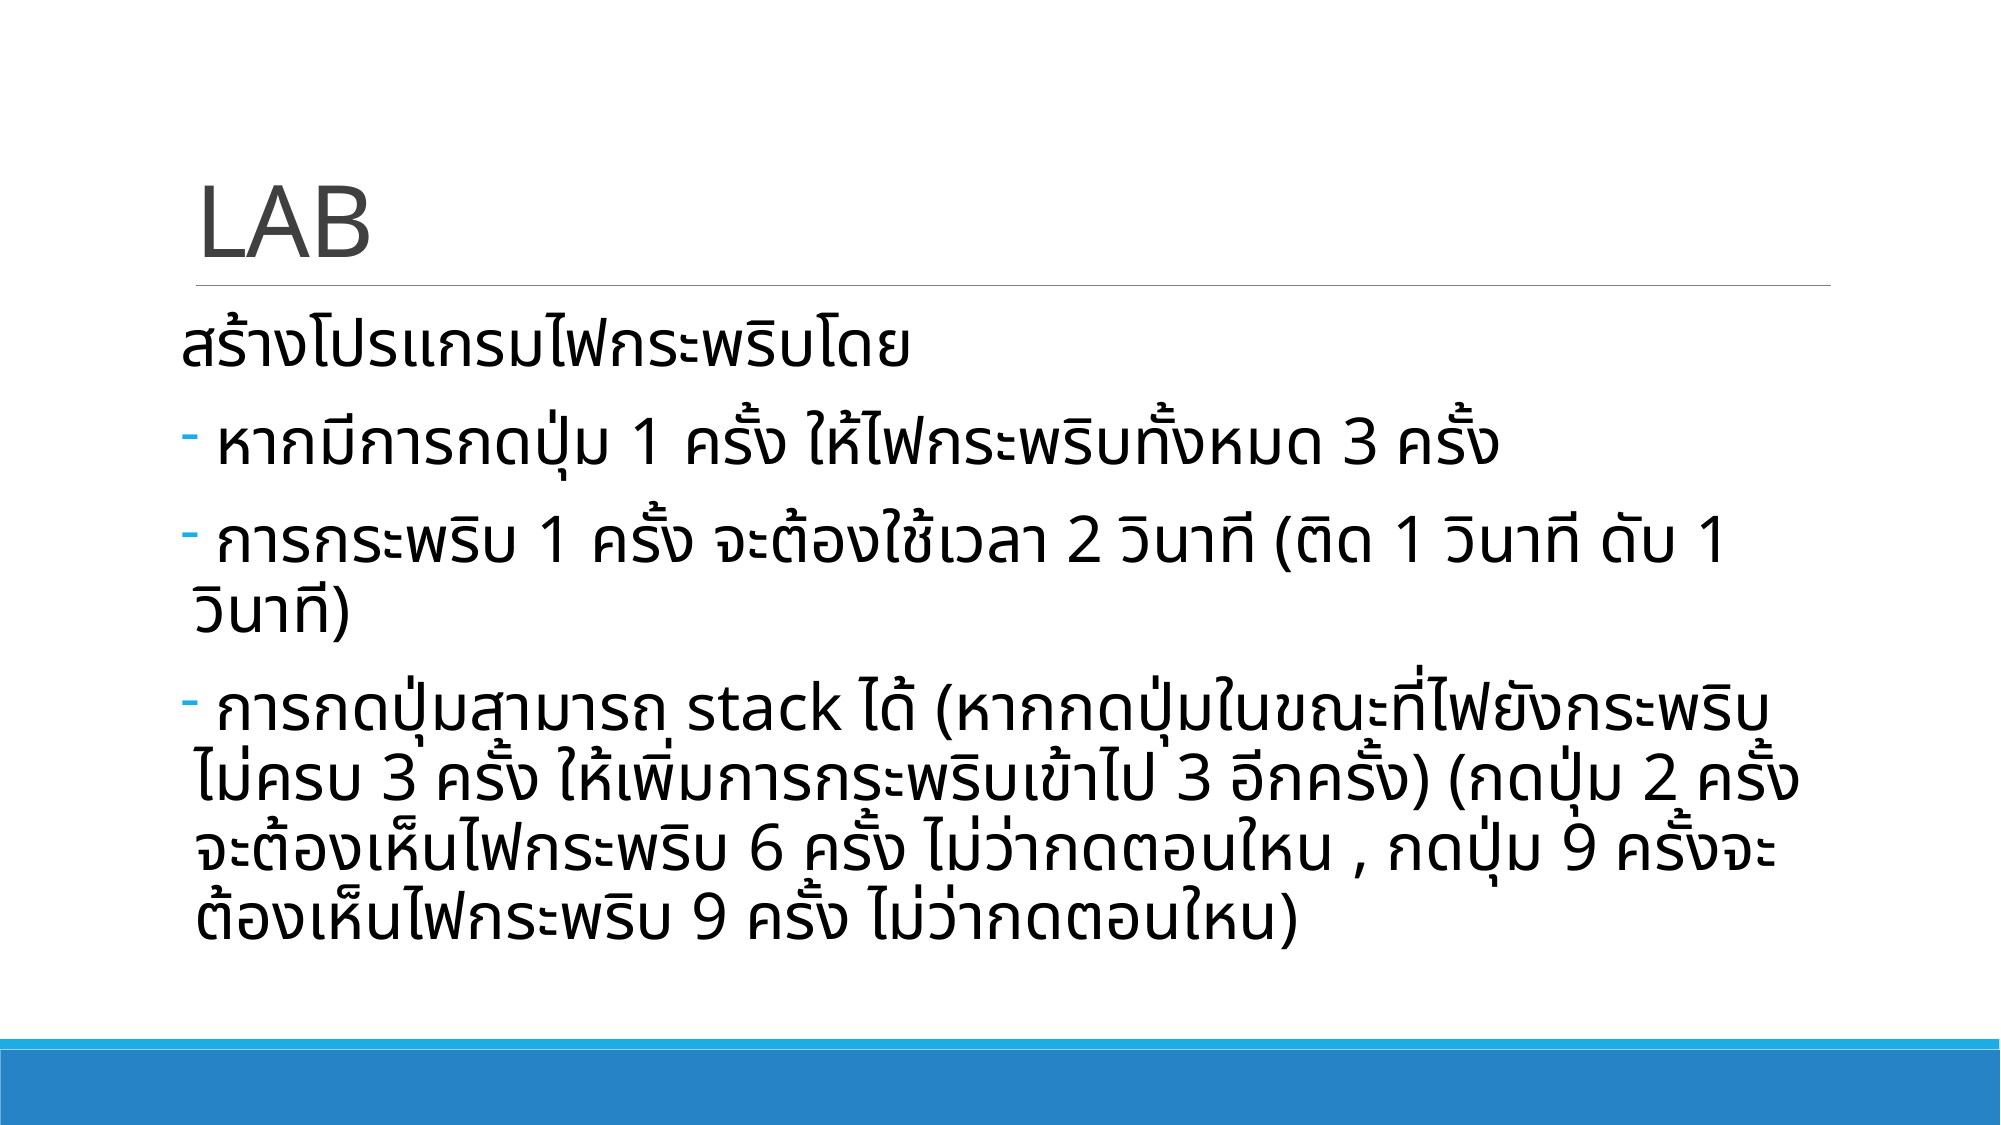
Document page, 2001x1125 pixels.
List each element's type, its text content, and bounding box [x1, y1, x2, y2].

list สร้างโปรแกรมไฟกระพริบโดย หากมีการกดปุ่ม 1 ครั้ง ให้ไฟกระพริบทั้งหมด 3 ครั้ง การกระพริบ 1 ครั้ง จะต้องใช้เวลา 2 วินาที (ติด 1 วินาที ดับ 1 วินาที) การกดปุ่มสามารถ stack ได้ (หากกดปุ่มในขณะที่ไฟยังกระพริบไม่ครบ 3 ครั้ง ให้เพิ่มการกระพริบเข้าไป 3 อีกครั้ง) (กดปุ่ม 2 ครั้งจะต้องเห็นไฟกระพริบ 6 ครั้ง ไม่ว่ากดตอนใหน , กดปุ่ม 9 ครั้งจะต้องเห็นไฟกระพริบ 9 ครั้ง ไม่ว่ากดตอนใหน) [180, 302, 1830, 963]
title LAB [180, 47, 1830, 285]
